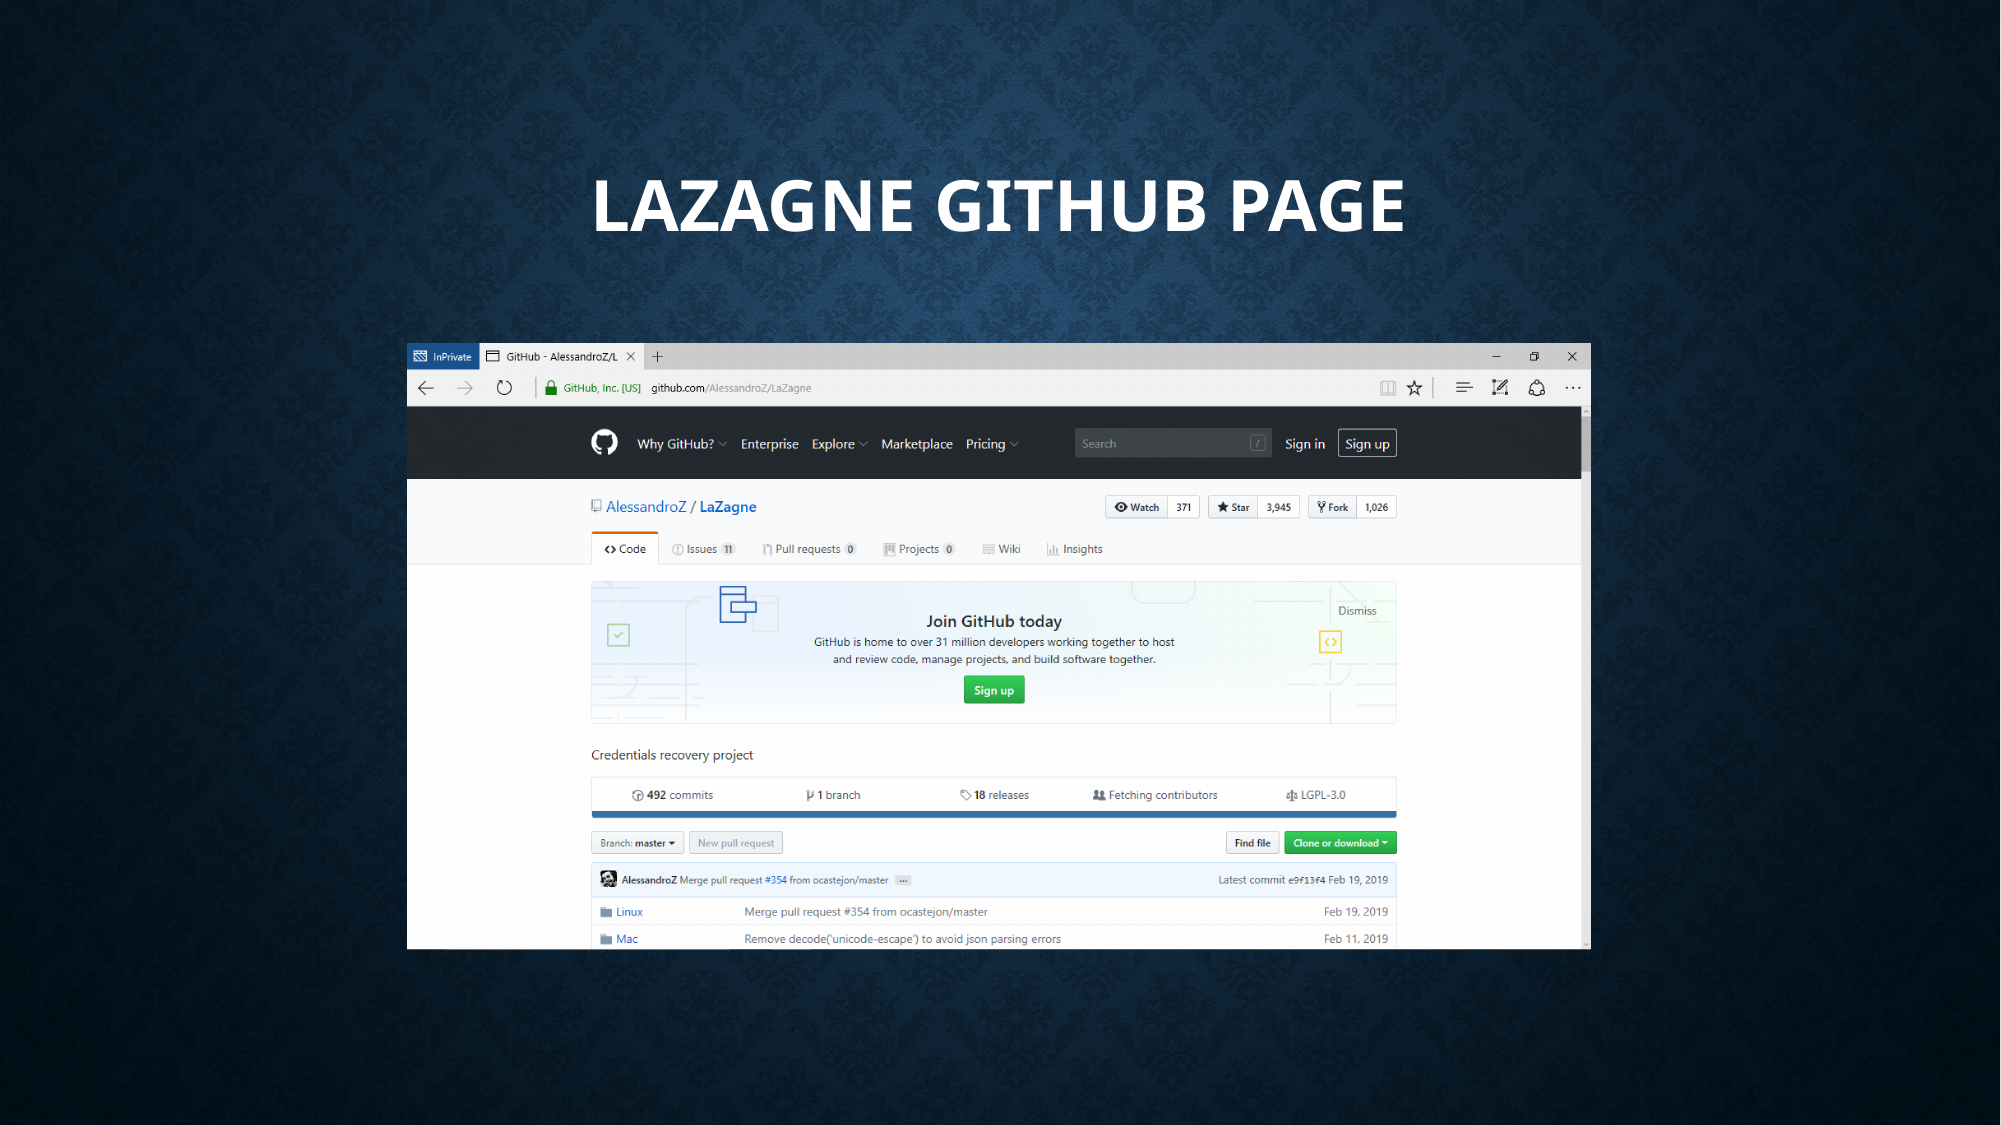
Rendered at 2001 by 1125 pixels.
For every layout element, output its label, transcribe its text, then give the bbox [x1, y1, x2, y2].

title Lazagne github page [149, 99, 1849, 318]
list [407, 343, 1592, 951]
